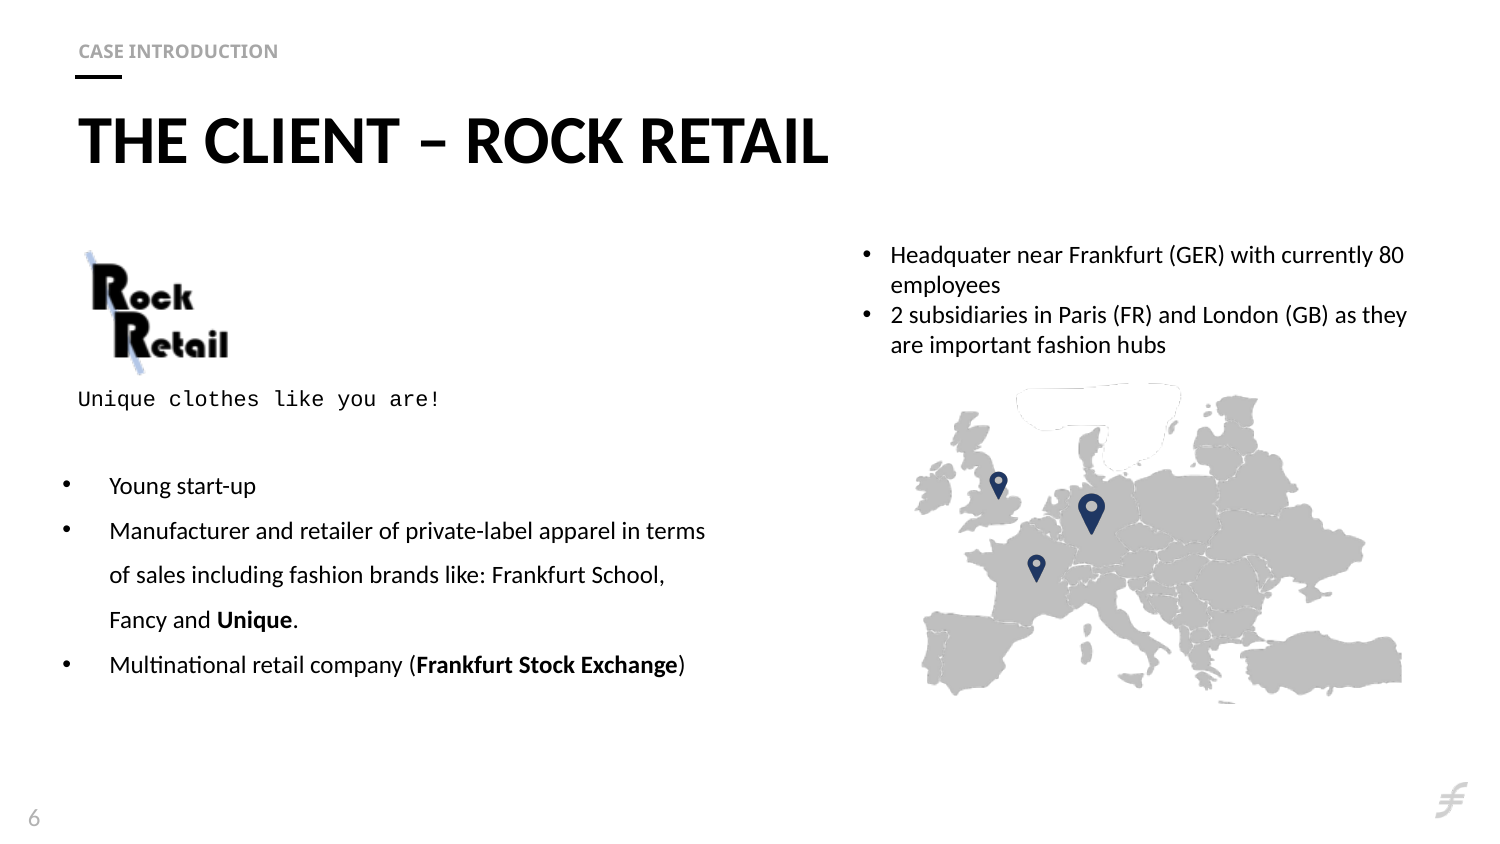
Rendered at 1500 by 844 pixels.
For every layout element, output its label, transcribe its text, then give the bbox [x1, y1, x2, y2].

picture [1435, 782, 1468, 819]
text_box Headquater near Frankfurt (GER) with currently 80 employees 2 subsidiaries in Paris (FR) and London (GB) as they are important fashion hubs [847, 231, 1447, 366]
text_box Young start-up Manufacturer and retailer of private-label apparel in terms of sales including fashion brands like: Frankfurt School, Fancy and Unique. Multinational retail company (Frankfurt Stock Exchange) [47, 446, 726, 687]
title the client – Rock Retail [63, 112, 1447, 248]
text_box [914, 382, 1402, 704]
list Case introduction [63, 27, 741, 63]
slide_number 6 [12, 793, 351, 839]
picture [47, 224, 252, 412]
text_box Unique clothes like you are! [63, 377, 475, 419]
